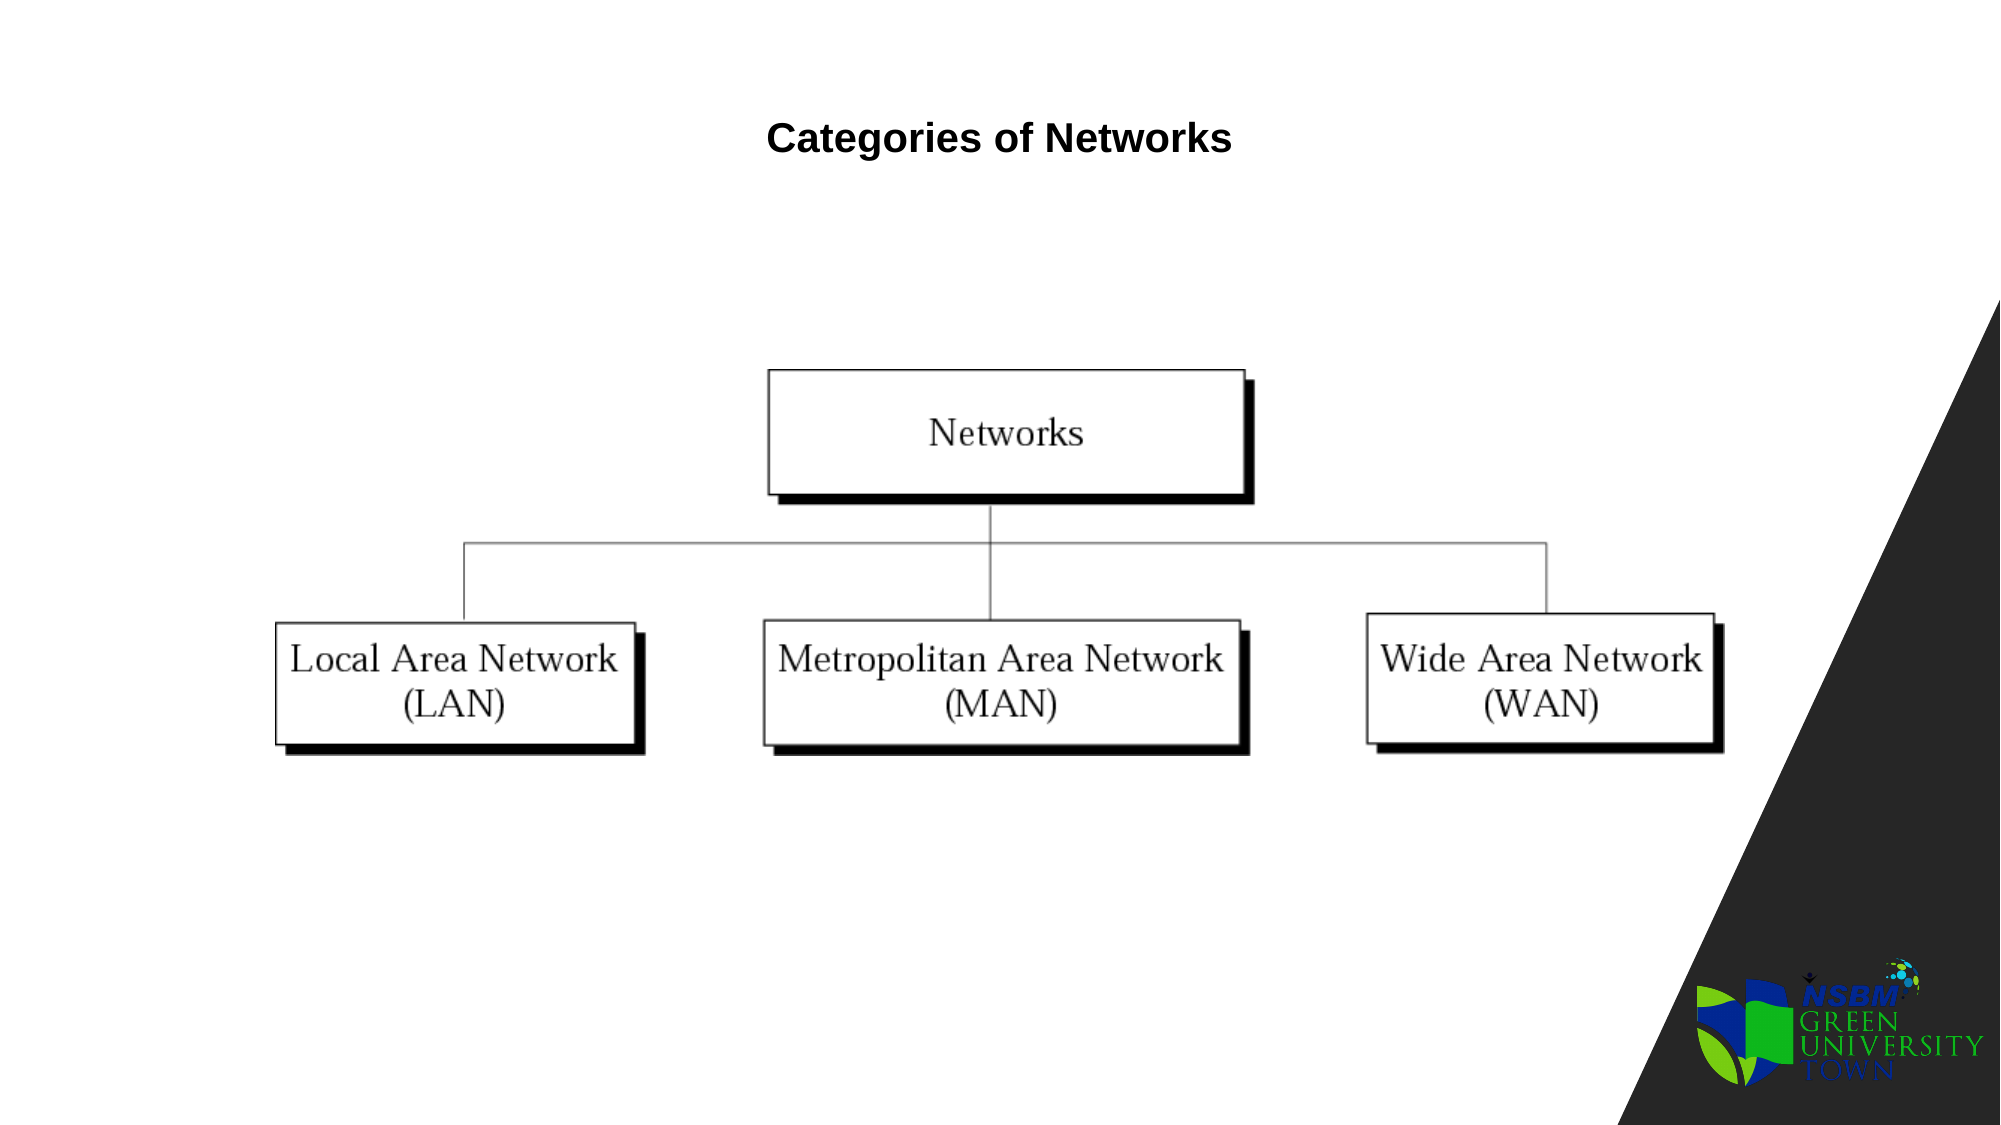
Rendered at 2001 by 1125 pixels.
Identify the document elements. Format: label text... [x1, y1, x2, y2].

text_box Categories of Networks [308, 103, 1692, 369]
picture [1696, 958, 1984, 1087]
picture [274, 369, 1725, 756]
text_box [1616, 299, 2000, 1125]
